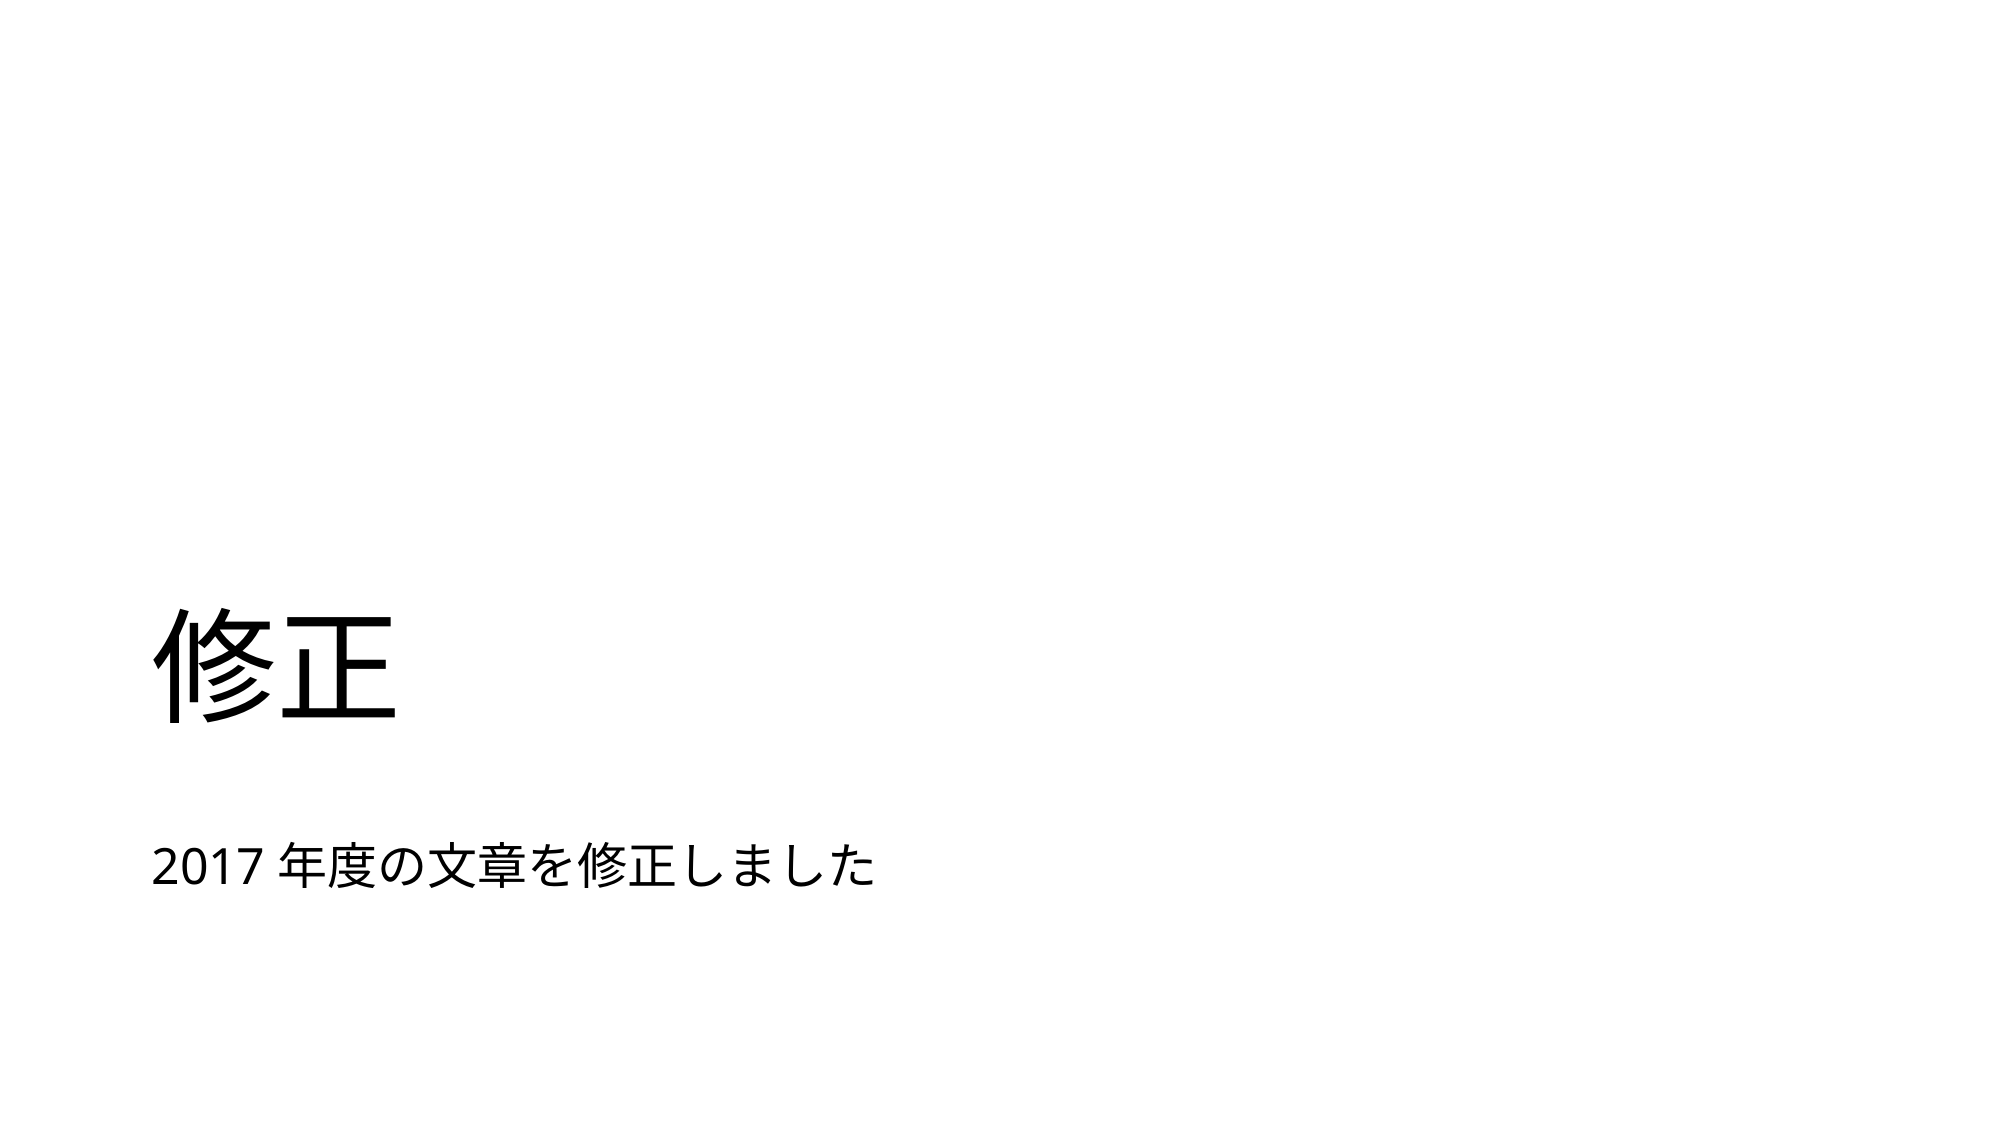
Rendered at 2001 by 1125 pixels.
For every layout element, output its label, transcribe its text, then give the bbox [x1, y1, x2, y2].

title 修正 [136, 280, 1862, 749]
list 2017年度の文章を修正しました [136, 752, 1862, 999]
